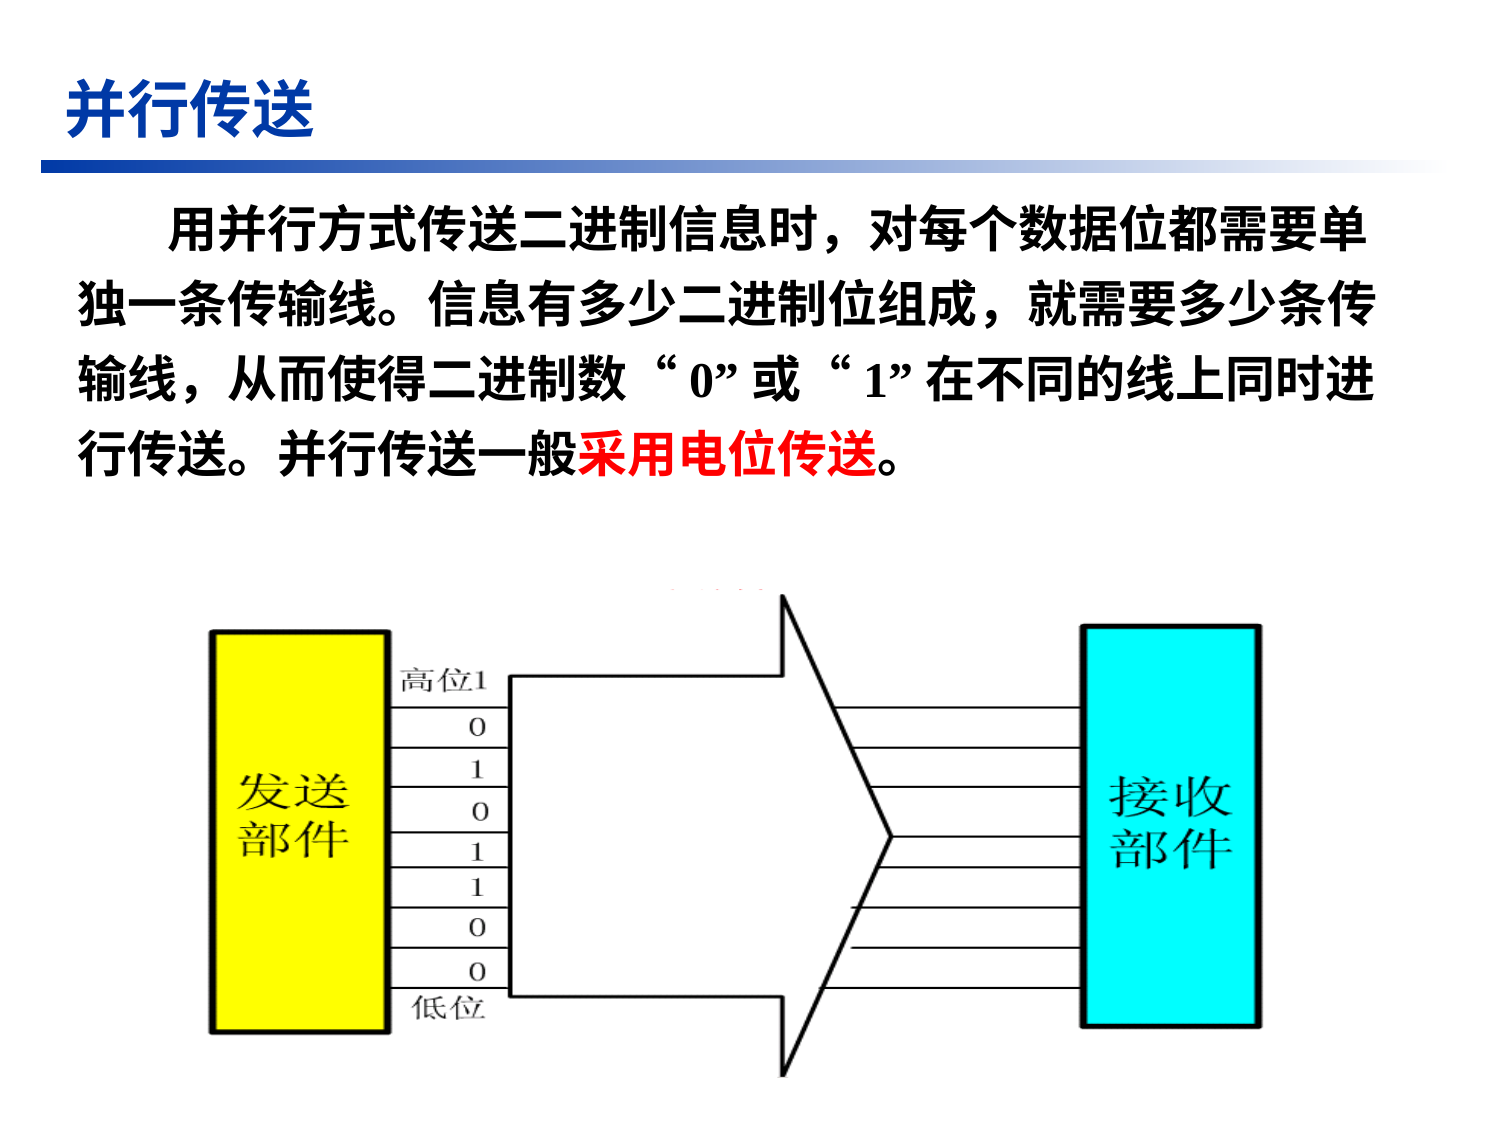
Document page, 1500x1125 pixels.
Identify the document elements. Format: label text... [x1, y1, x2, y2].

picture [190, 589, 1284, 1080]
text_box 并行传送 [50, 62, 538, 153]
text_box 用并行方式传送二进制信息时，对每个数据位都需要单独一条传输线。信息有多少二进制位组成，就需要多少条传输线，从而使得二进制数“0”或“1”在不同的线上同时进行传送。并行传送一般采用电位传送。 [62, 174, 1428, 490]
